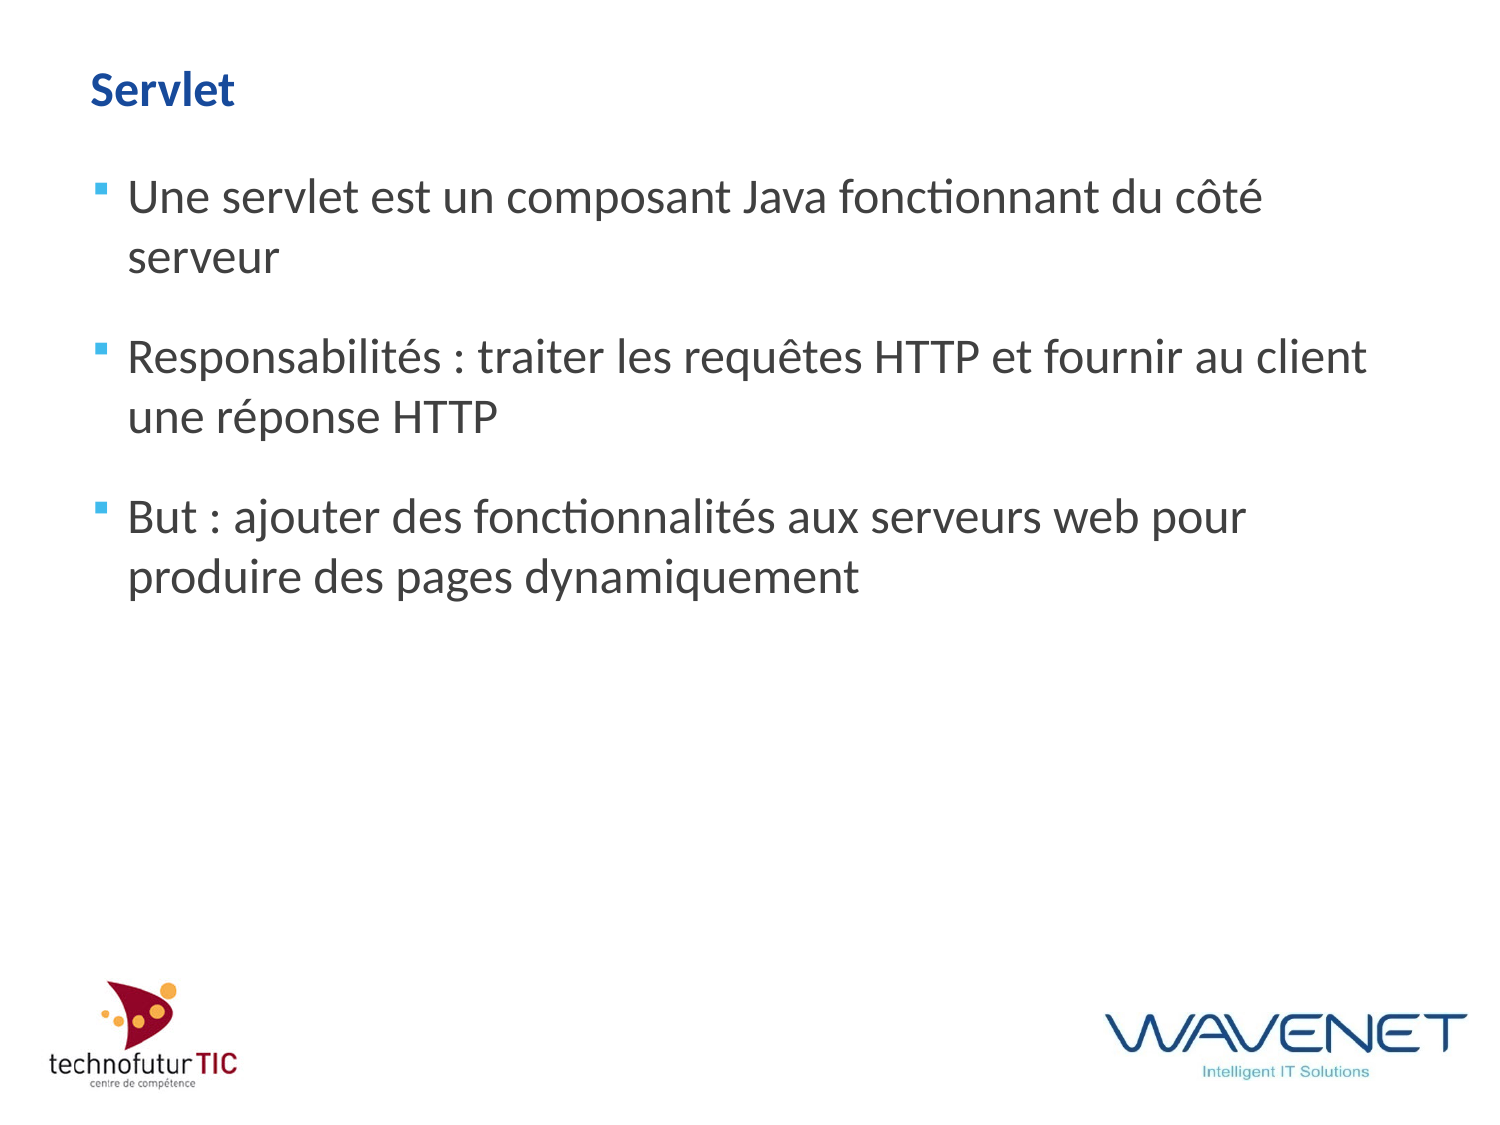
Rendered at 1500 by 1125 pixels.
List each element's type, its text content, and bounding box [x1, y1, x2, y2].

title Servlet [72, 47, 1426, 145]
picture [41, 970, 245, 1094]
picture [1103, 1012, 1469, 1081]
list Une servlet est un composant Java fonctionnant du côté serveur Responsabilités : traiter les requêtes HTTP et fournir au client une réponse HTTP But : ajouter des fonctionnalités aux serveurs web pour produire des pages dynamiquement [74, 155, 1426, 970]
